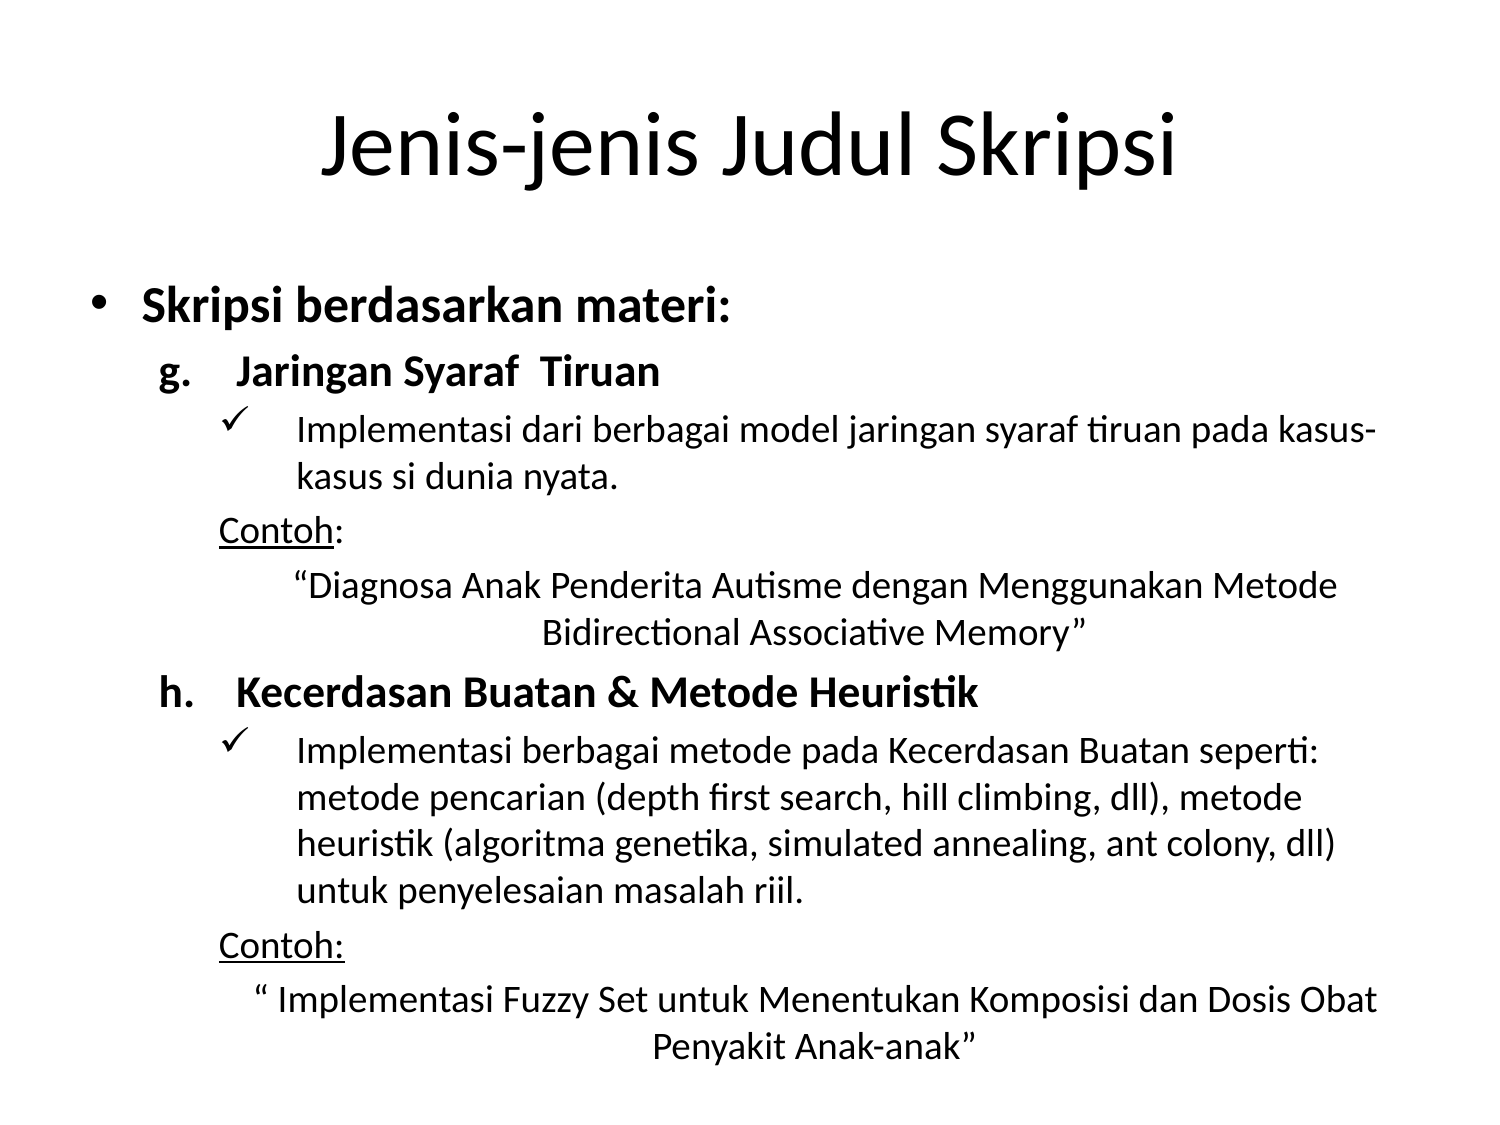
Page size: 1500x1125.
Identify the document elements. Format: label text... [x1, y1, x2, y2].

title Jenis-jenis Judul Skripsi [75, 45, 1425, 233]
list Skripsi berdasarkan materi: Jaringan Syaraf Tiruan Implementasi dari berbagai model jaringan syaraf tiruan pada kasus-kasus si dunia nyata. Contoh: “Diagnosa Anak Penderita Autisme dengan Menggunakan Metode Bidirectional Associative Memory” Kecerdasan Buatan & Metode Heuristik Implementasi berbagai metode pada Kecerdasan Buatan seperti: metode pencarian (depth first search, hill climbing, dll), metode heuristik (algoritma genetika, simulated annealing, ant colony, dll) untuk penyelesaian masalah riil. Contoh: “ Implementasi Fuzzy Set untuk Menentukan Komposisi dan Dosis Obat Penyakit Anak-anak” [75, 262, 1425, 1075]
